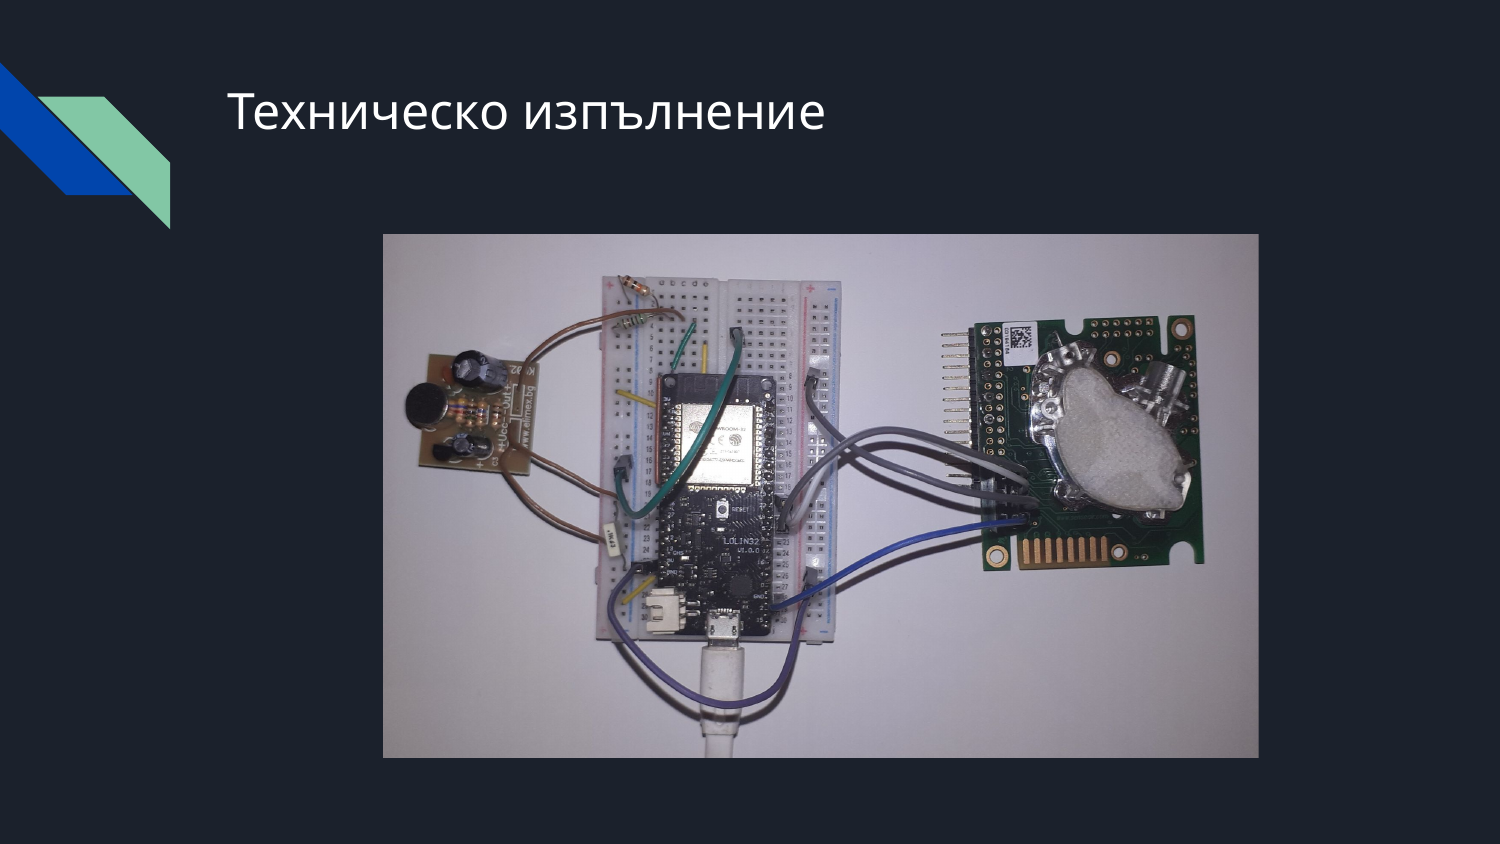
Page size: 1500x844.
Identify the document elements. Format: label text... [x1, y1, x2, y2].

title Техническо изпълнение [212, 64, 1368, 215]
picture [382, 233, 1259, 758]
